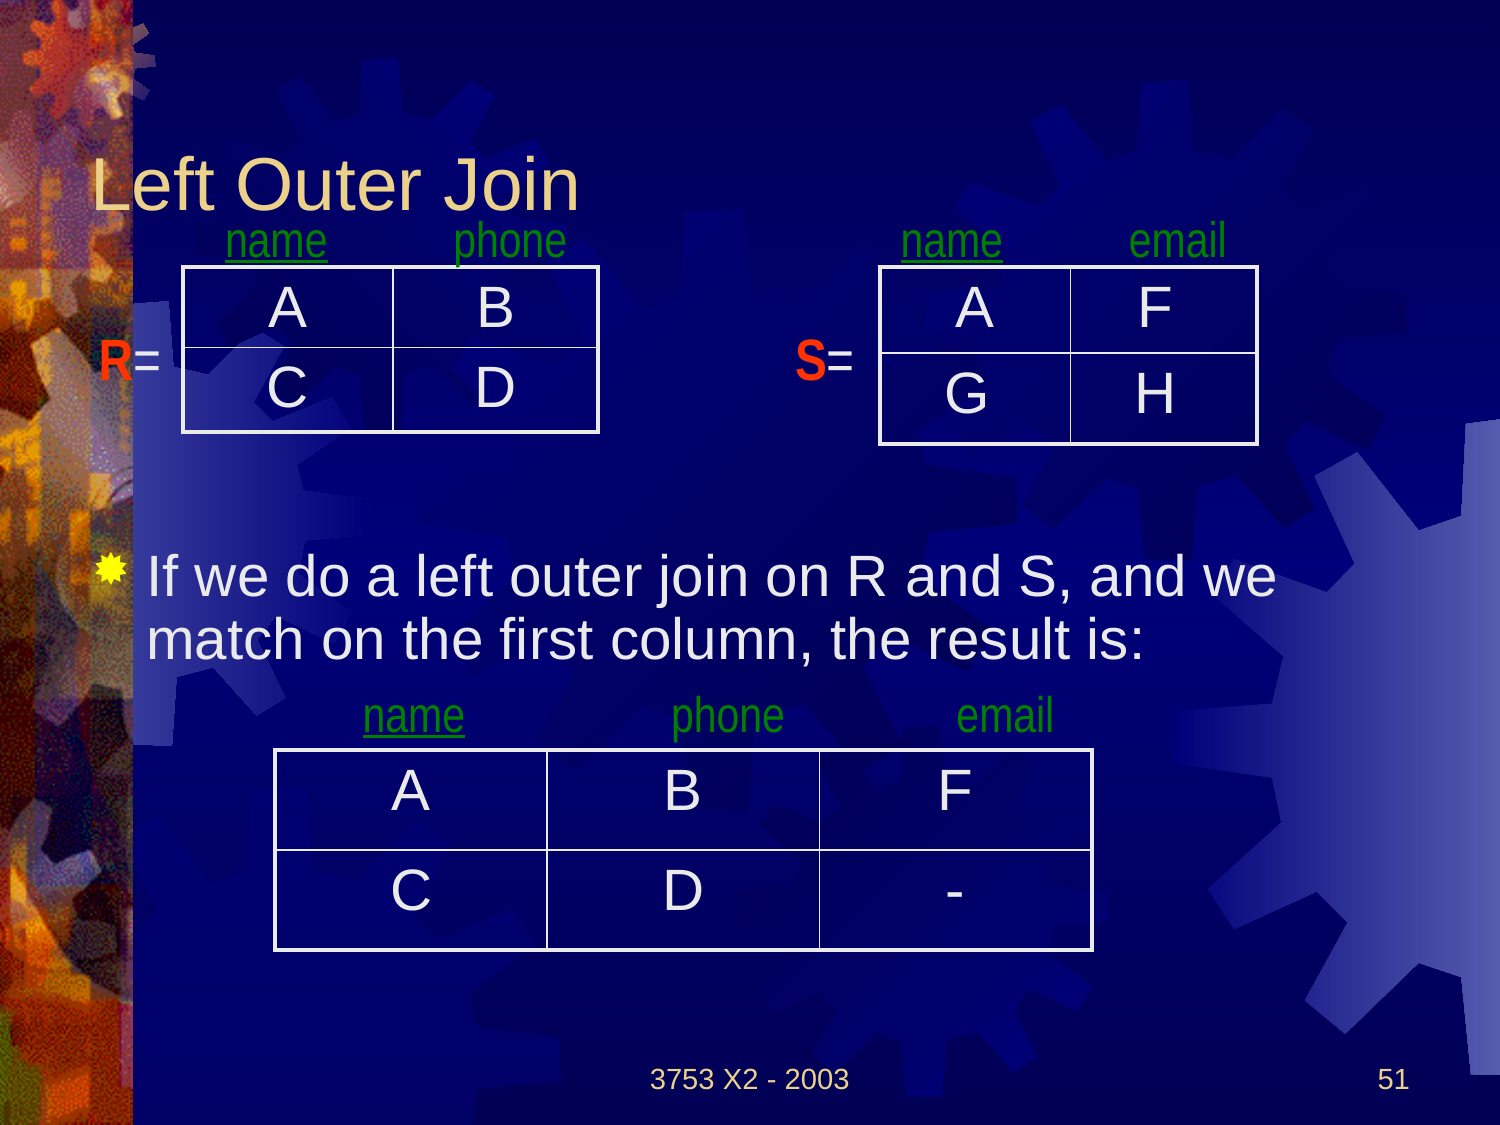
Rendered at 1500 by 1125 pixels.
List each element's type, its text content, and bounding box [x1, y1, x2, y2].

table_header F [1071, 269, 1255, 352]
table_cell - [820, 851, 1090, 948]
table_header A [277, 752, 546, 849]
table_cell G [882, 354, 1070, 442]
table_header A [882, 269, 1070, 352]
text_box name email [885, 199, 1243, 275]
table_header F [820, 752, 1090, 849]
table_cell D [548, 851, 819, 948]
text_box S= [780, 314, 870, 400]
title Left Outer Join [75, 45, 1425, 233]
table_header B [394, 269, 596, 347]
picture [0, 0, 133, 1125]
text_box name phone email [324, 674, 1075, 750]
table_cell C [277, 851, 546, 948]
table_cell D [394, 348, 596, 430]
table_cell C [185, 348, 392, 430]
slide_number 51 [1074, 1024, 1425, 1103]
list If we do a left outer join on R and S, and we match on the first column, the result is: [75, 538, 1412, 693]
table_header A [185, 269, 392, 347]
table_cell H [1071, 354, 1255, 442]
footer 3753 X2 - 2003 [512, 1024, 988, 1103]
table_header B [548, 752, 819, 849]
text_box name phone [210, 199, 583, 275]
text_box R= [83, 314, 177, 400]
